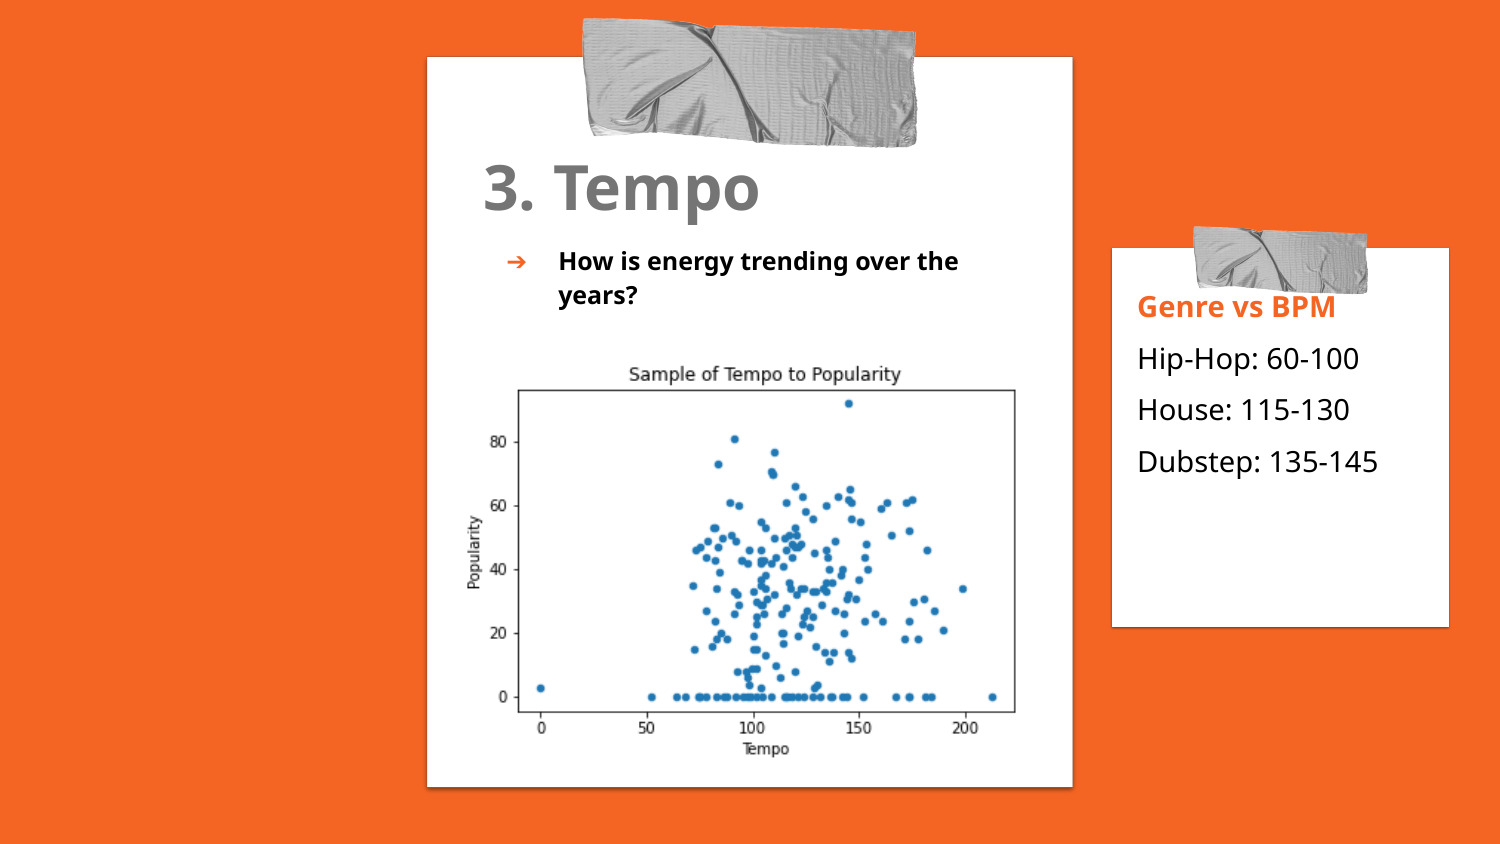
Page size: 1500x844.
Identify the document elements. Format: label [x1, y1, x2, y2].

picture [400, 16, 1100, 818]
text_box [1098, 225, 1463, 643]
